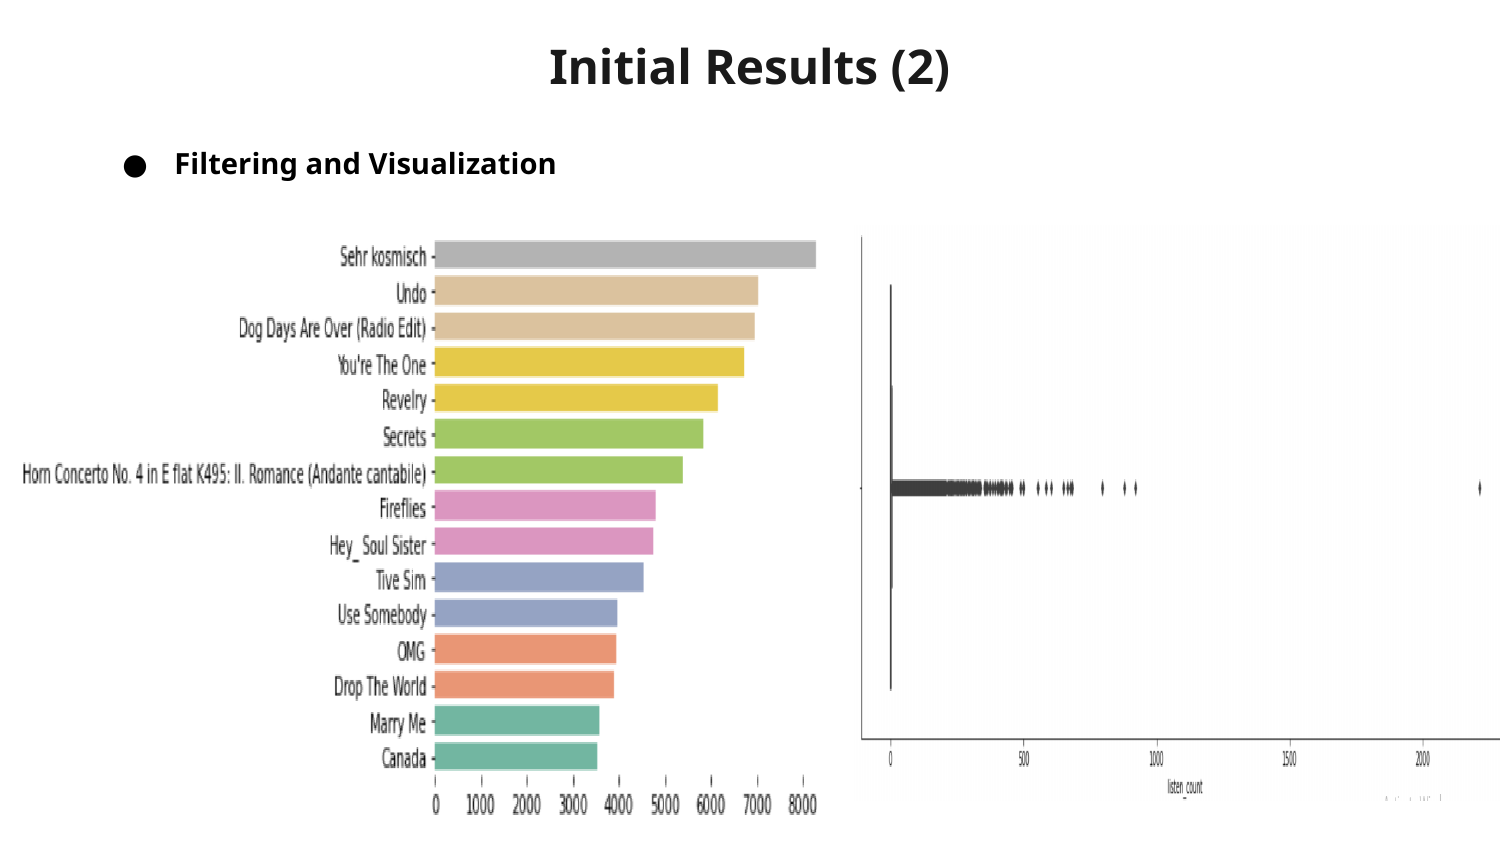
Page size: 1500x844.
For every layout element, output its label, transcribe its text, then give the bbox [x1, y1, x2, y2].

picture [852, 225, 1500, 802]
text_box Filtering and Visualization [84, 130, 722, 196]
title Initial Results (2) [119, 21, 1381, 110]
picture [0, 225, 839, 844]
